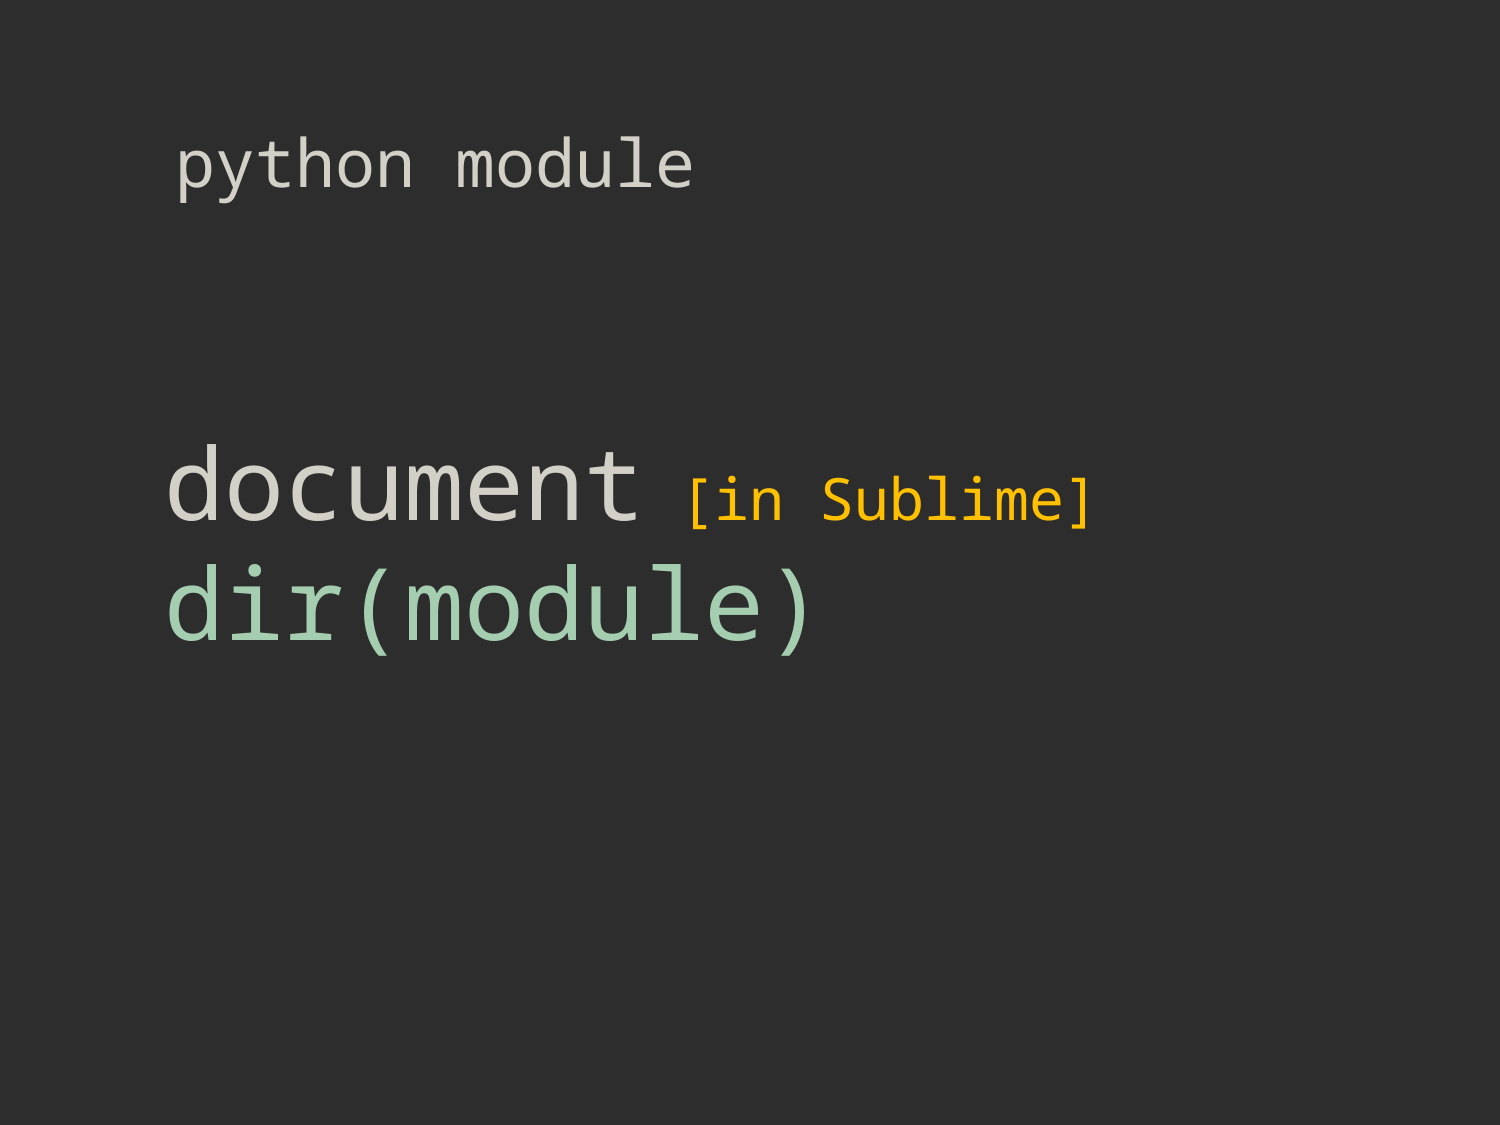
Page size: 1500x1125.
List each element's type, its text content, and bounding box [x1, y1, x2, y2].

text_box python module [161, 113, 1339, 209]
text_box document [in Sublime] dir(module) [0, 413, 1500, 669]
